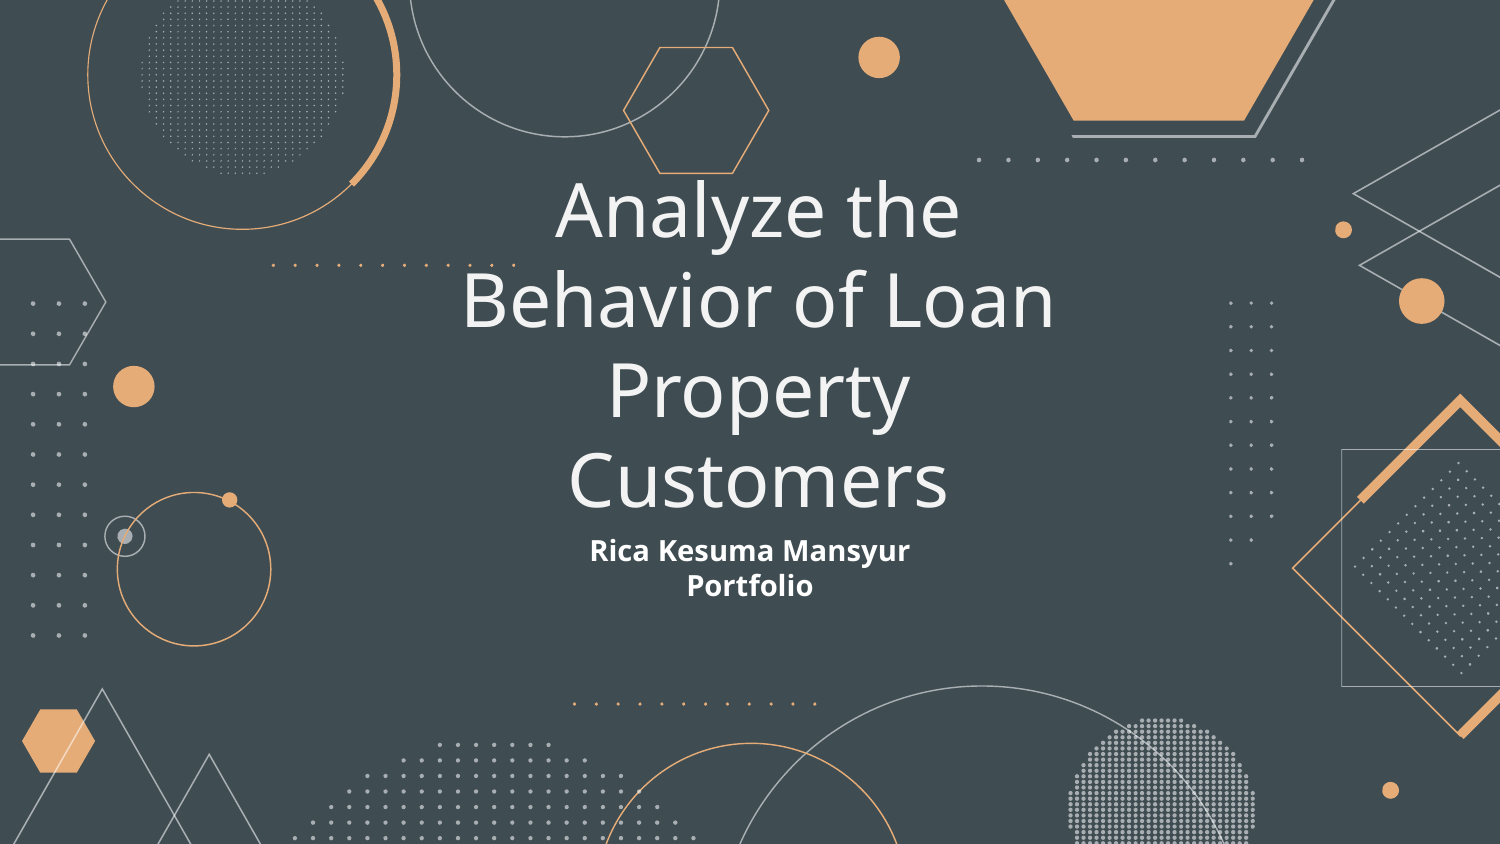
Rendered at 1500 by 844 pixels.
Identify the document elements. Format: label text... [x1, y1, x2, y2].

title Analyze the Behavior of Loan Property Customers [418, 148, 1099, 538]
subtitle Rica Kesuma Mansyur Portfolio [278, 517, 1222, 629]
